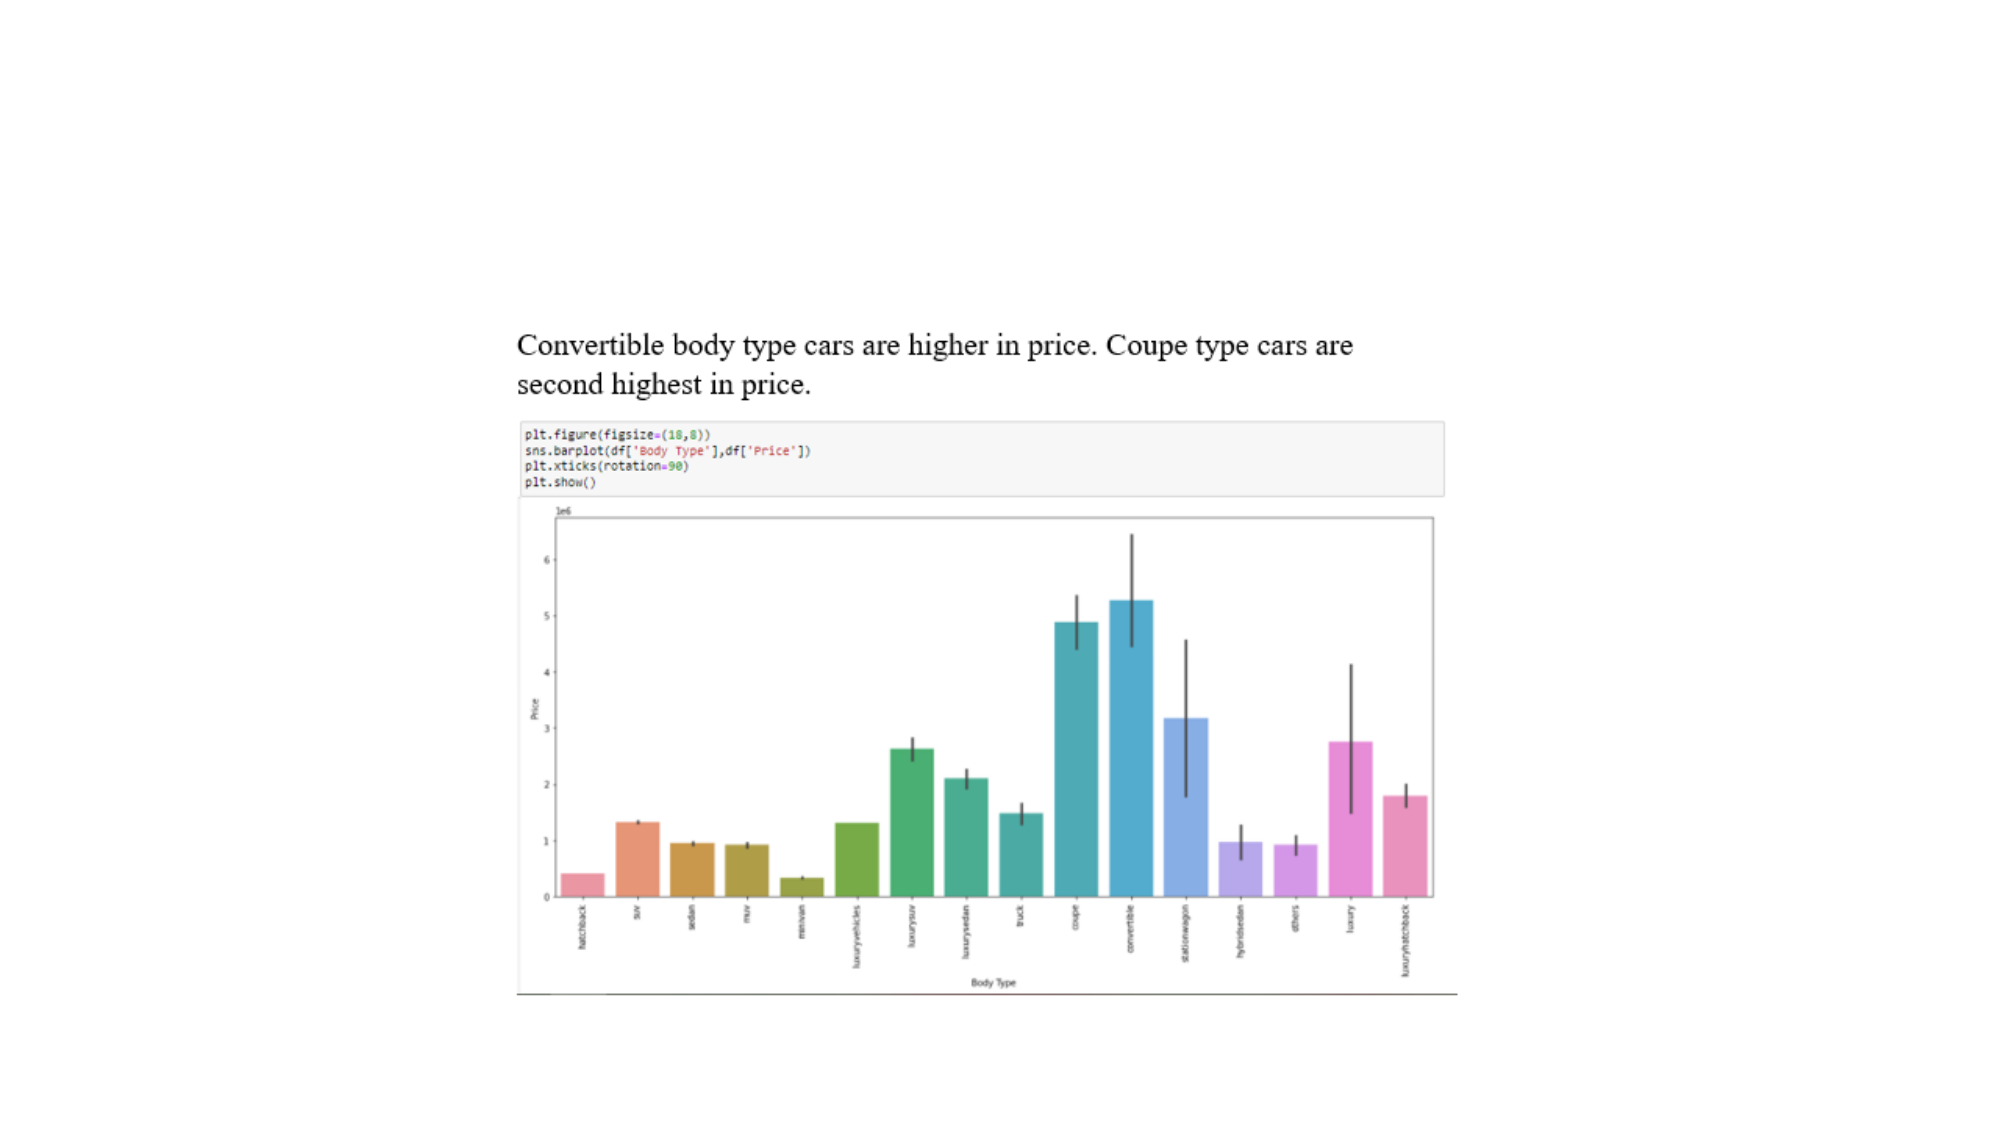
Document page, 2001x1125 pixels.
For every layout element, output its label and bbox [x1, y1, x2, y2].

list [499, 316, 1500, 997]
